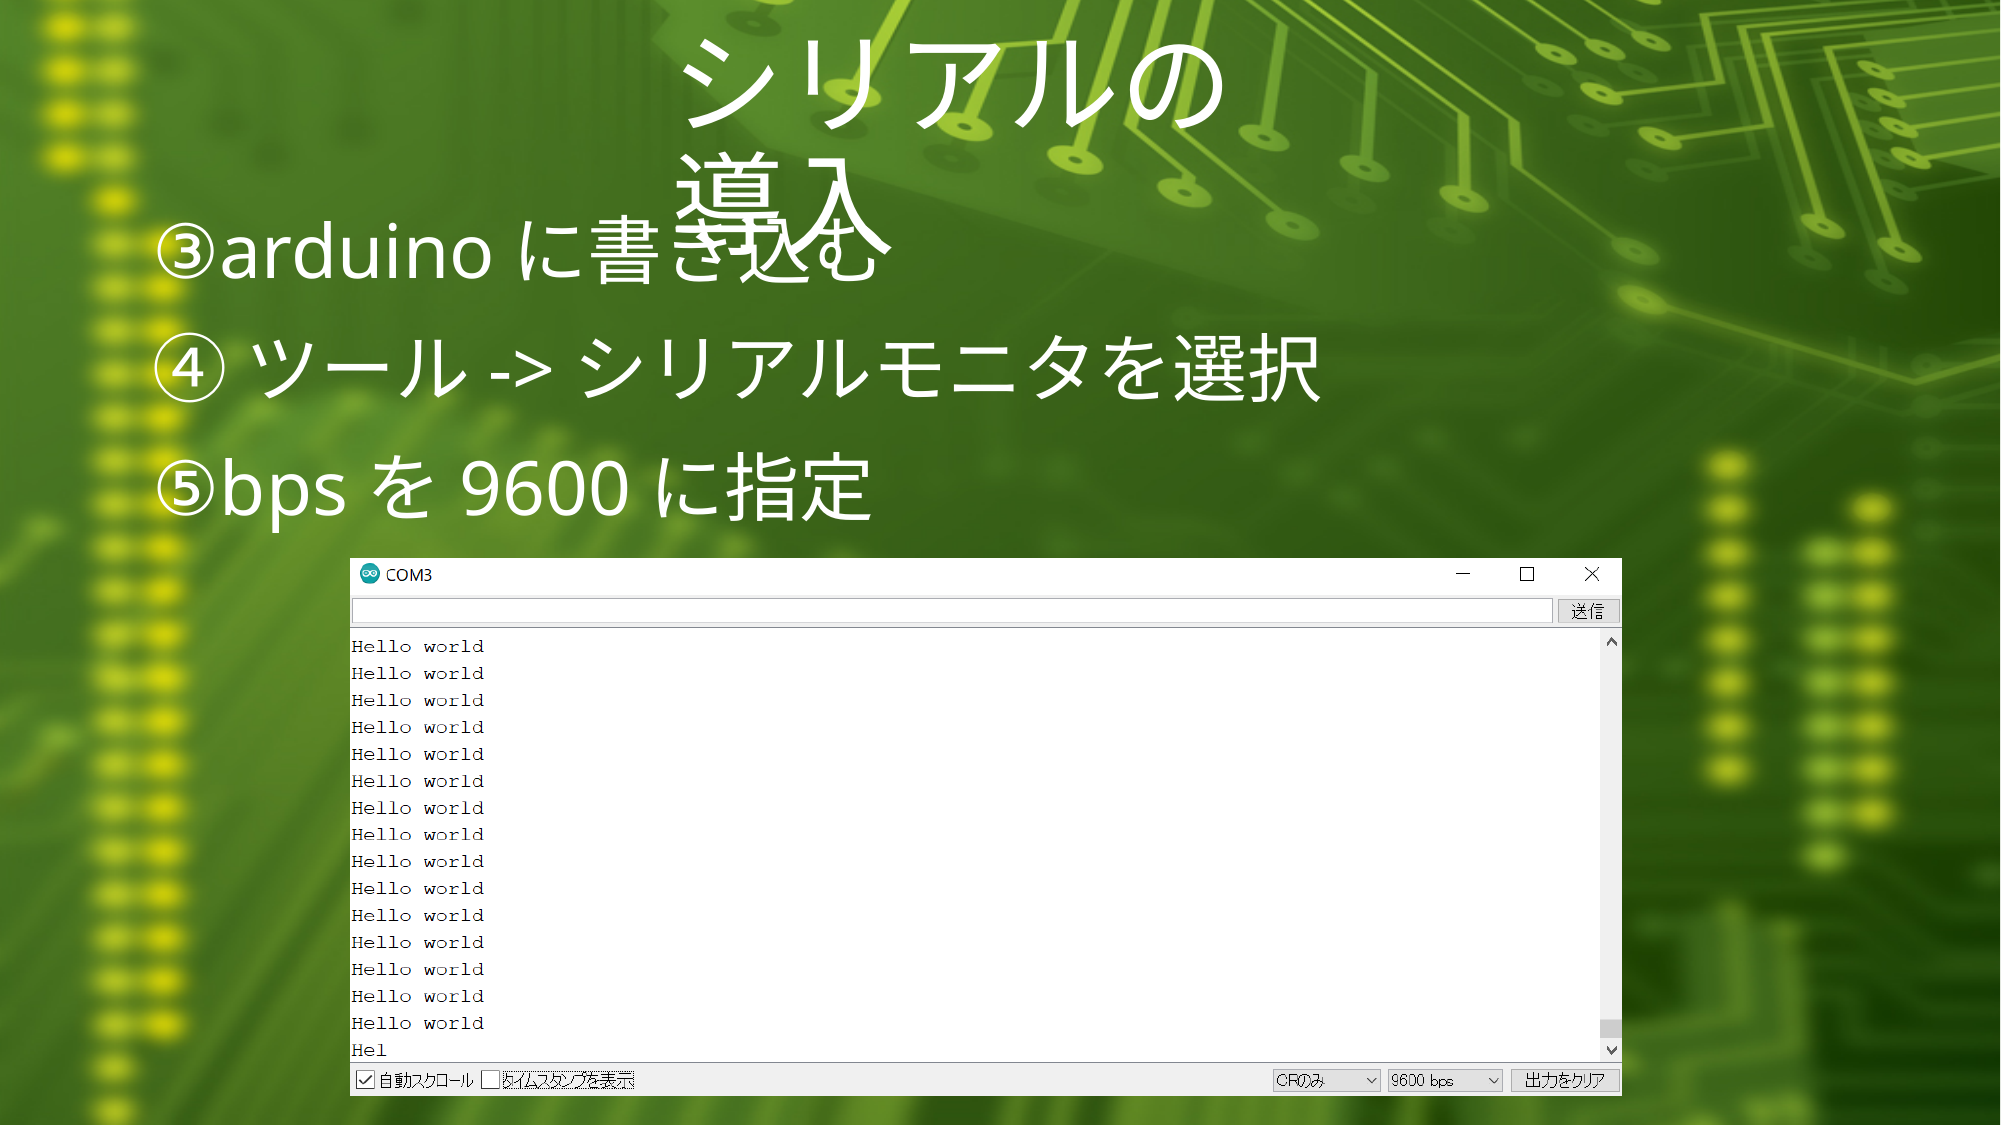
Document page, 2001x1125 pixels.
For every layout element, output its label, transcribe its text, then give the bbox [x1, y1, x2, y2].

picture [0, 0, 2001, 1125]
text_box ③arduinoに書き込む ④ツール->シリアルモニタを選択 ⑤bpsを9600に指定 [137, 206, 1731, 319]
text_box シリアルの導入 [656, 20, 1344, 133]
